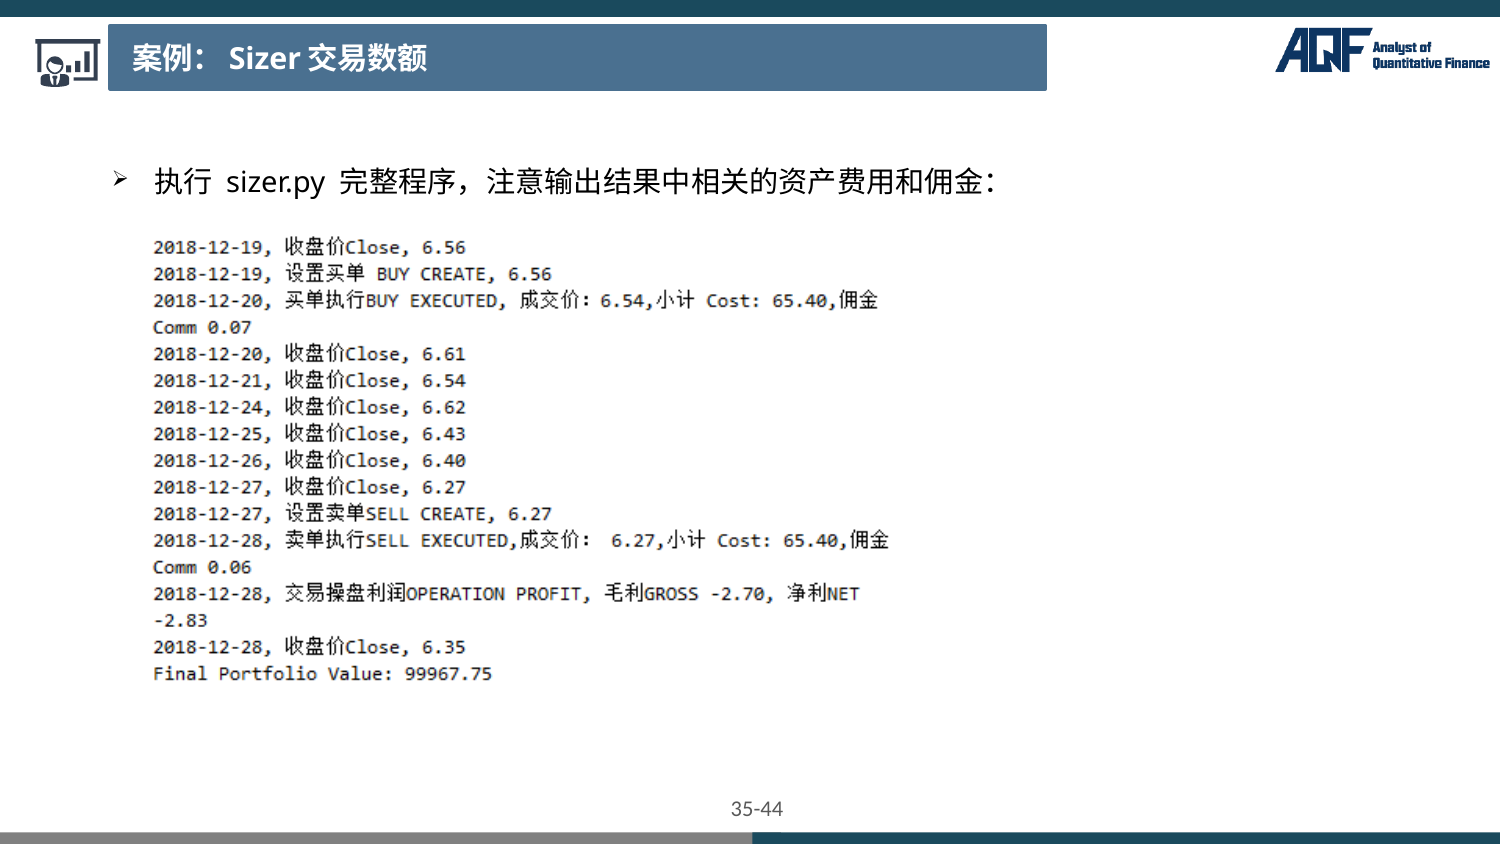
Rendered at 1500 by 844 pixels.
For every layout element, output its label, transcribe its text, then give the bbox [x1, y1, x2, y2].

picture [1252, 2, 1500, 102]
list 执行 sizer.py 完整程序，注意输出结果中相关的资产费用和佣金： [29, 138, 1317, 292]
list 案例：Sizer交易数额 [117, 32, 1039, 84]
picture [147, 232, 918, 685]
